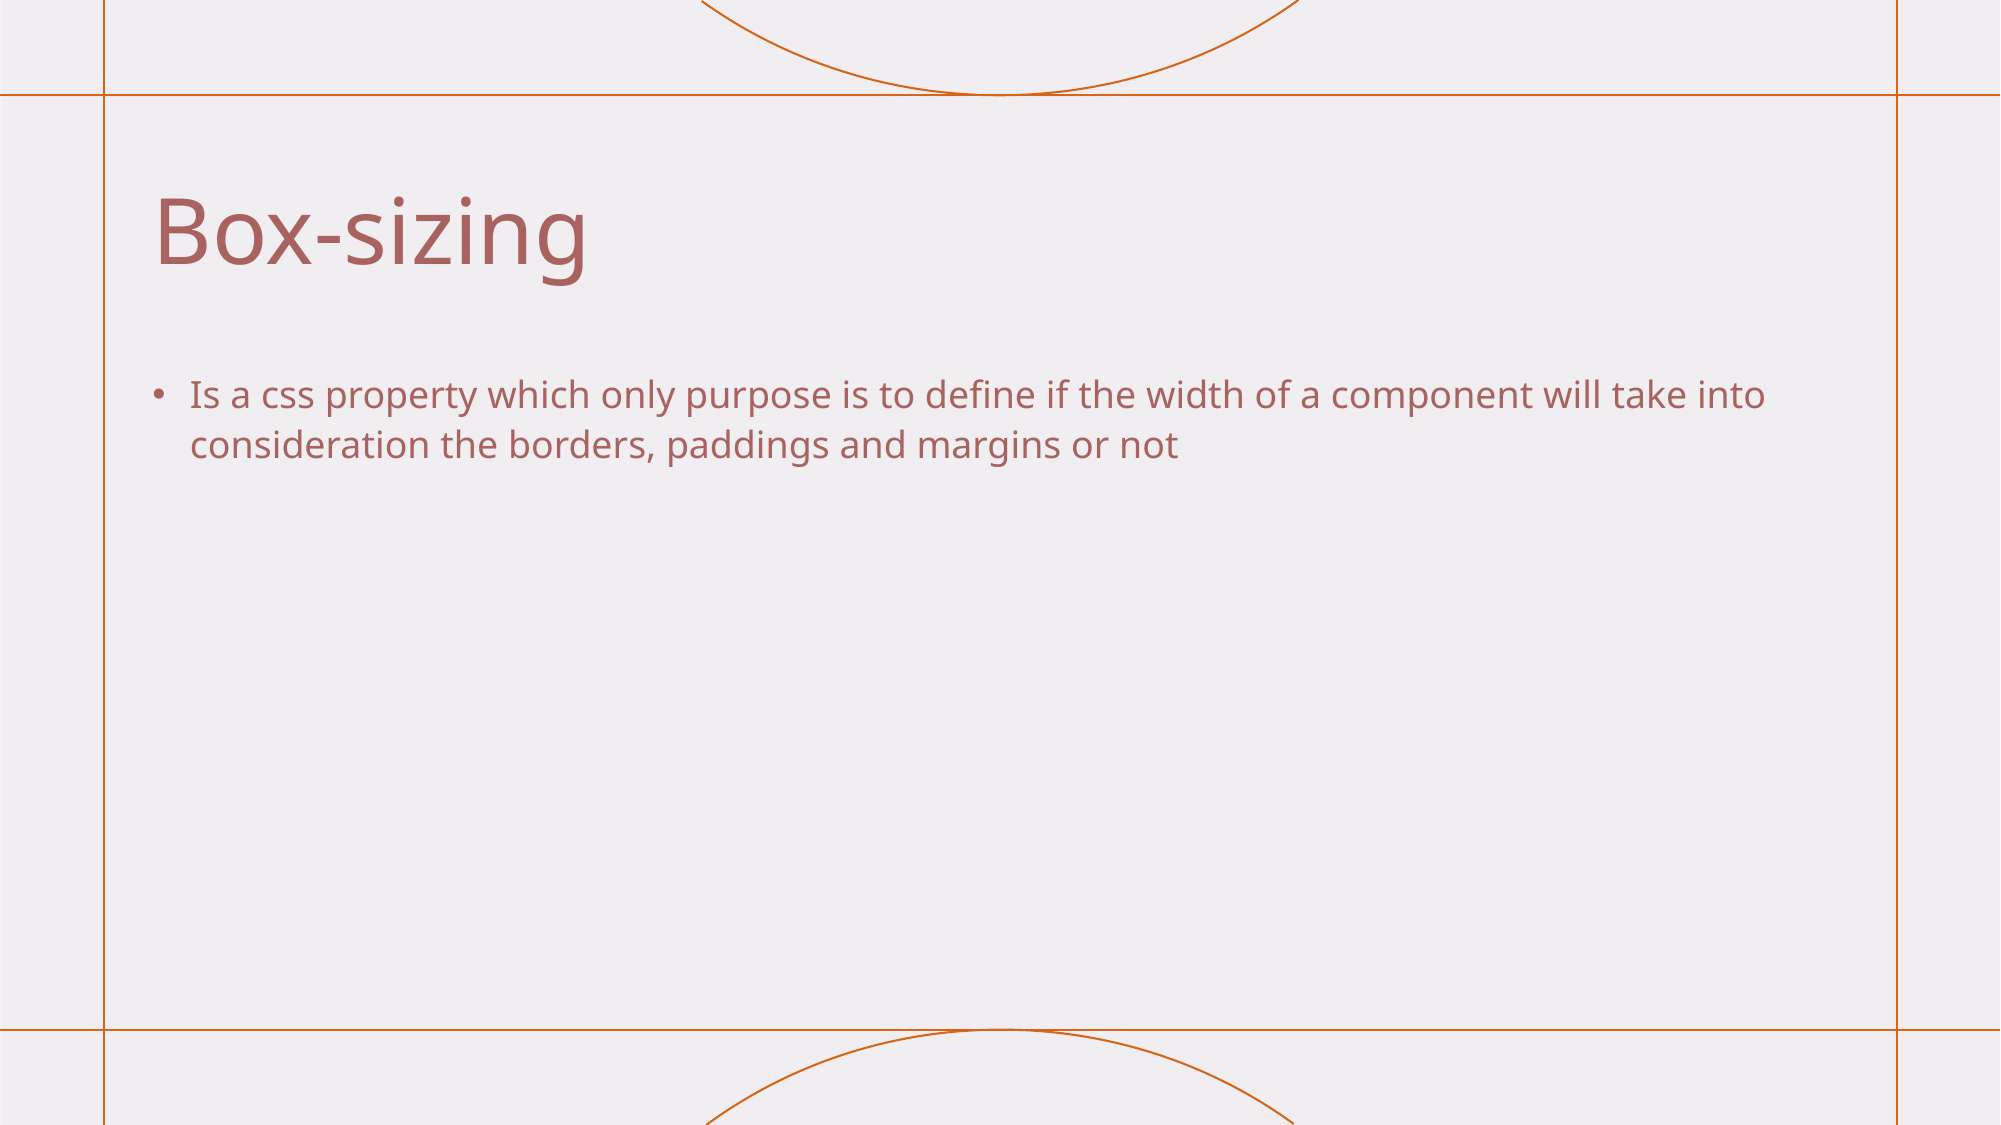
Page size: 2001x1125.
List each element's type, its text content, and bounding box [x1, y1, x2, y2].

title Box-sizing [137, 119, 1863, 337]
list Is a css property which only purpose is to define if the width of a component will take into consideration the borders, paddings and margins or not [137, 359, 1863, 987]
